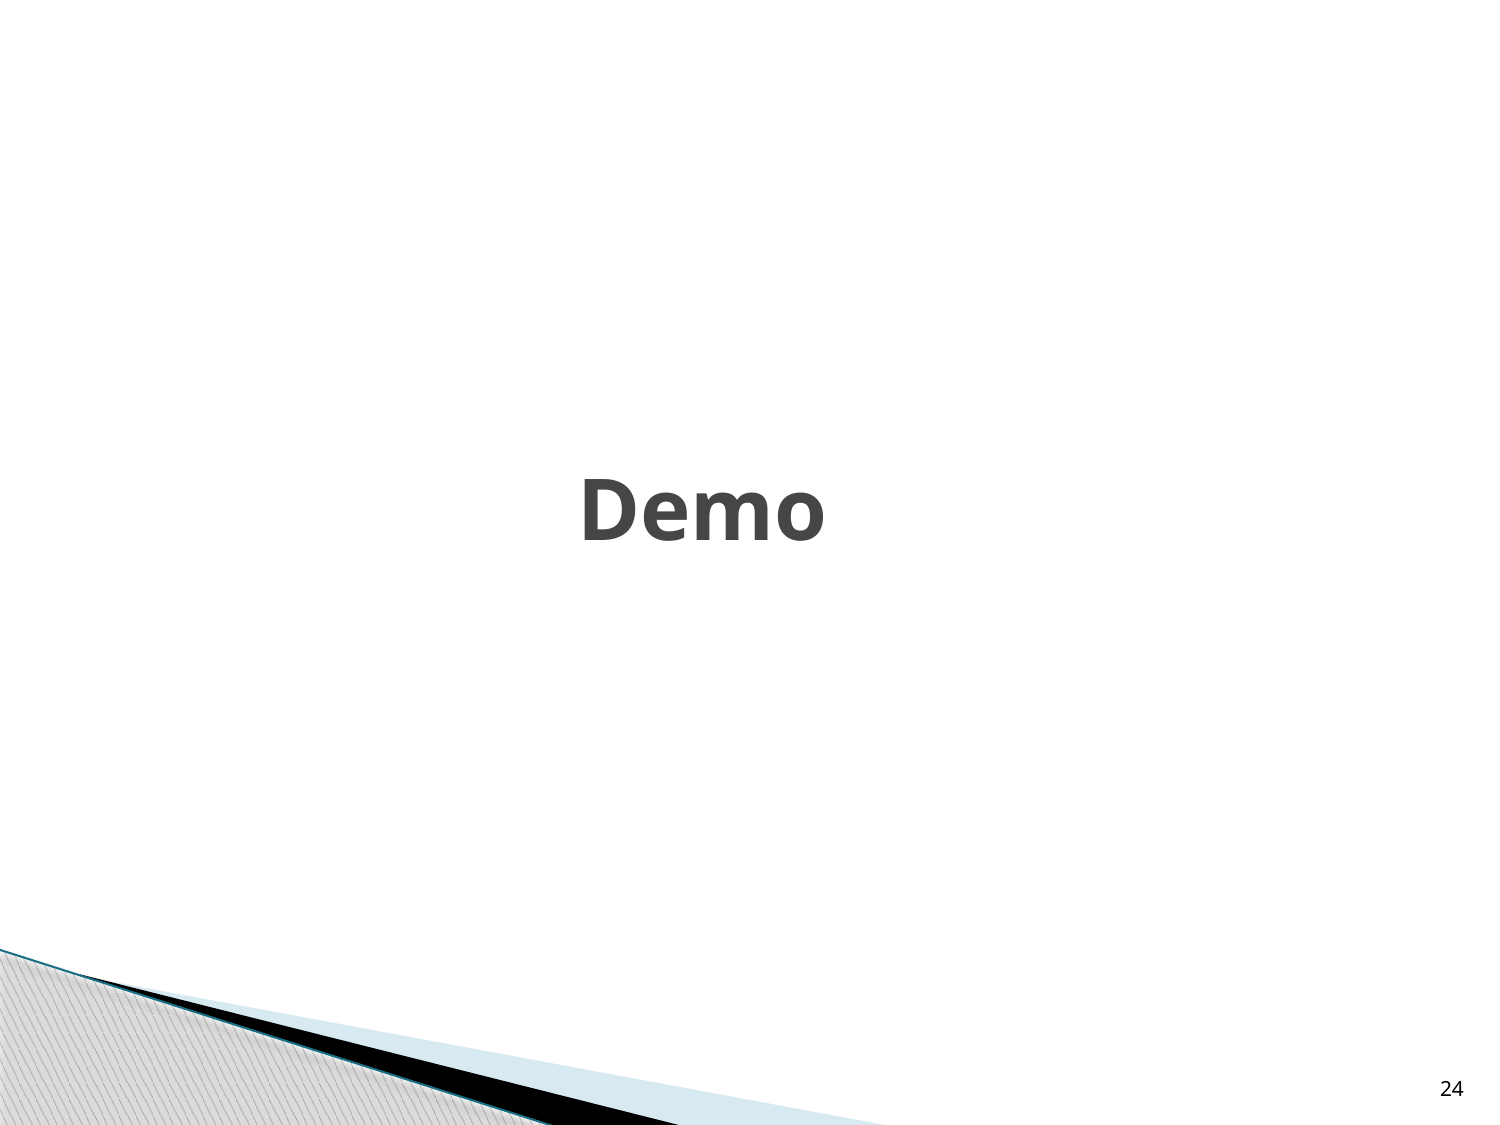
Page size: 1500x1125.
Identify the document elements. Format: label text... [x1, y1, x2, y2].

title Demo [562, 412, 1500, 600]
slide_number 24 [1418, 1051, 1479, 1112]
